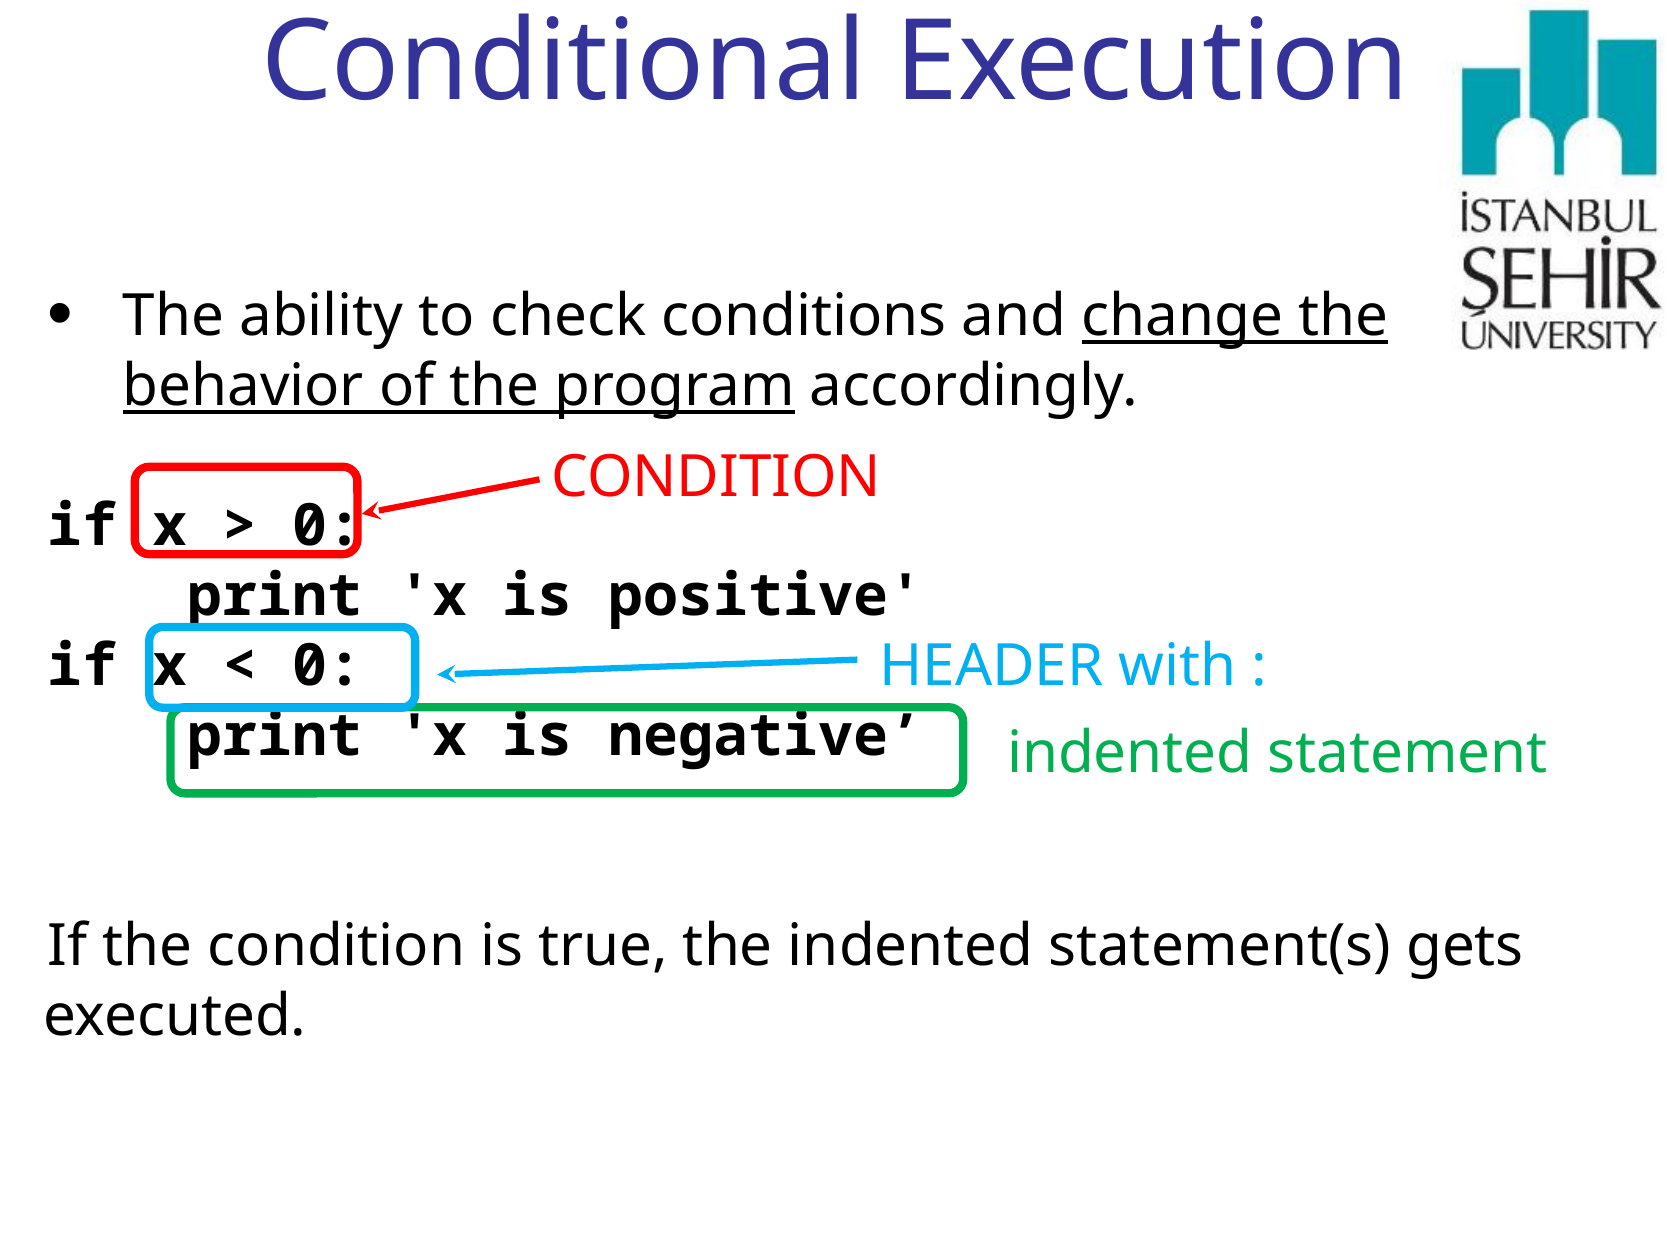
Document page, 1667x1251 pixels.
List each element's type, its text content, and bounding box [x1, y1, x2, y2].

picture [1439, 0, 1667, 375]
text_box [170, 707, 964, 794]
text_box [134, 466, 358, 555]
text_box [149, 626, 416, 708]
text_box [361, 505, 376, 518]
title Conditional Execution [8, 8, 1663, 129]
text_box CONDITION [551, 438, 882, 509]
text_box HEADER with : [879, 627, 1268, 698]
text_box [214, 621, 394, 626]
text_box indented statement [1007, 714, 1548, 785]
text_box [437, 667, 450, 681]
list The ability to check conditions and change the behavior of the program accordingly. if x > 0: print 'x is positive' if x < 0: print 'x is negative’ If the condition is true, the indented statement(s) gets executed. [0, 270, 1578, 1163]
